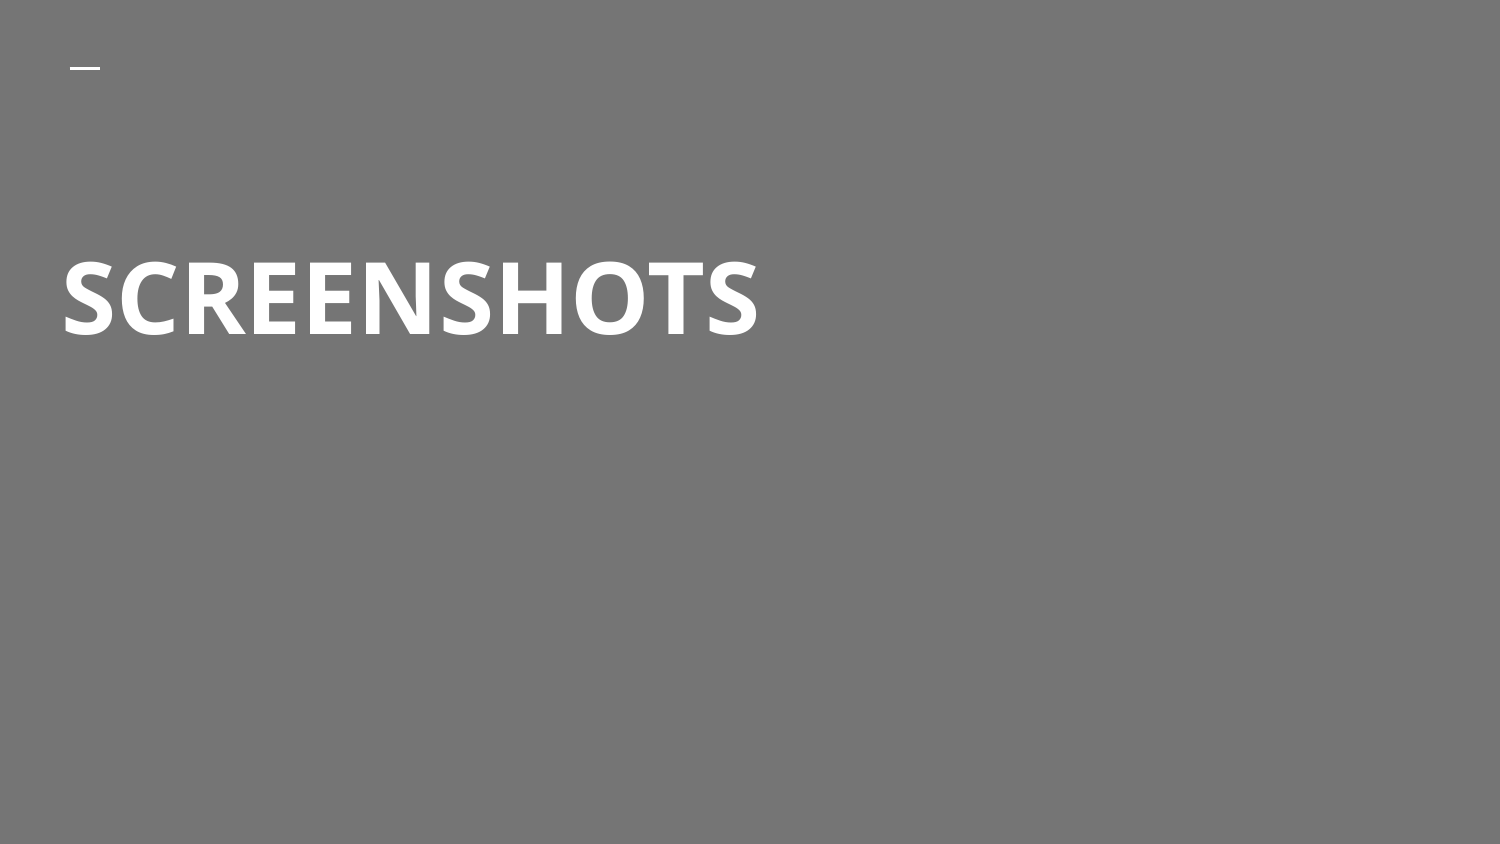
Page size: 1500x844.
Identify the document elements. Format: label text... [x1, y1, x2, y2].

title SCREENSHOTS [46, 116, 1021, 473]
